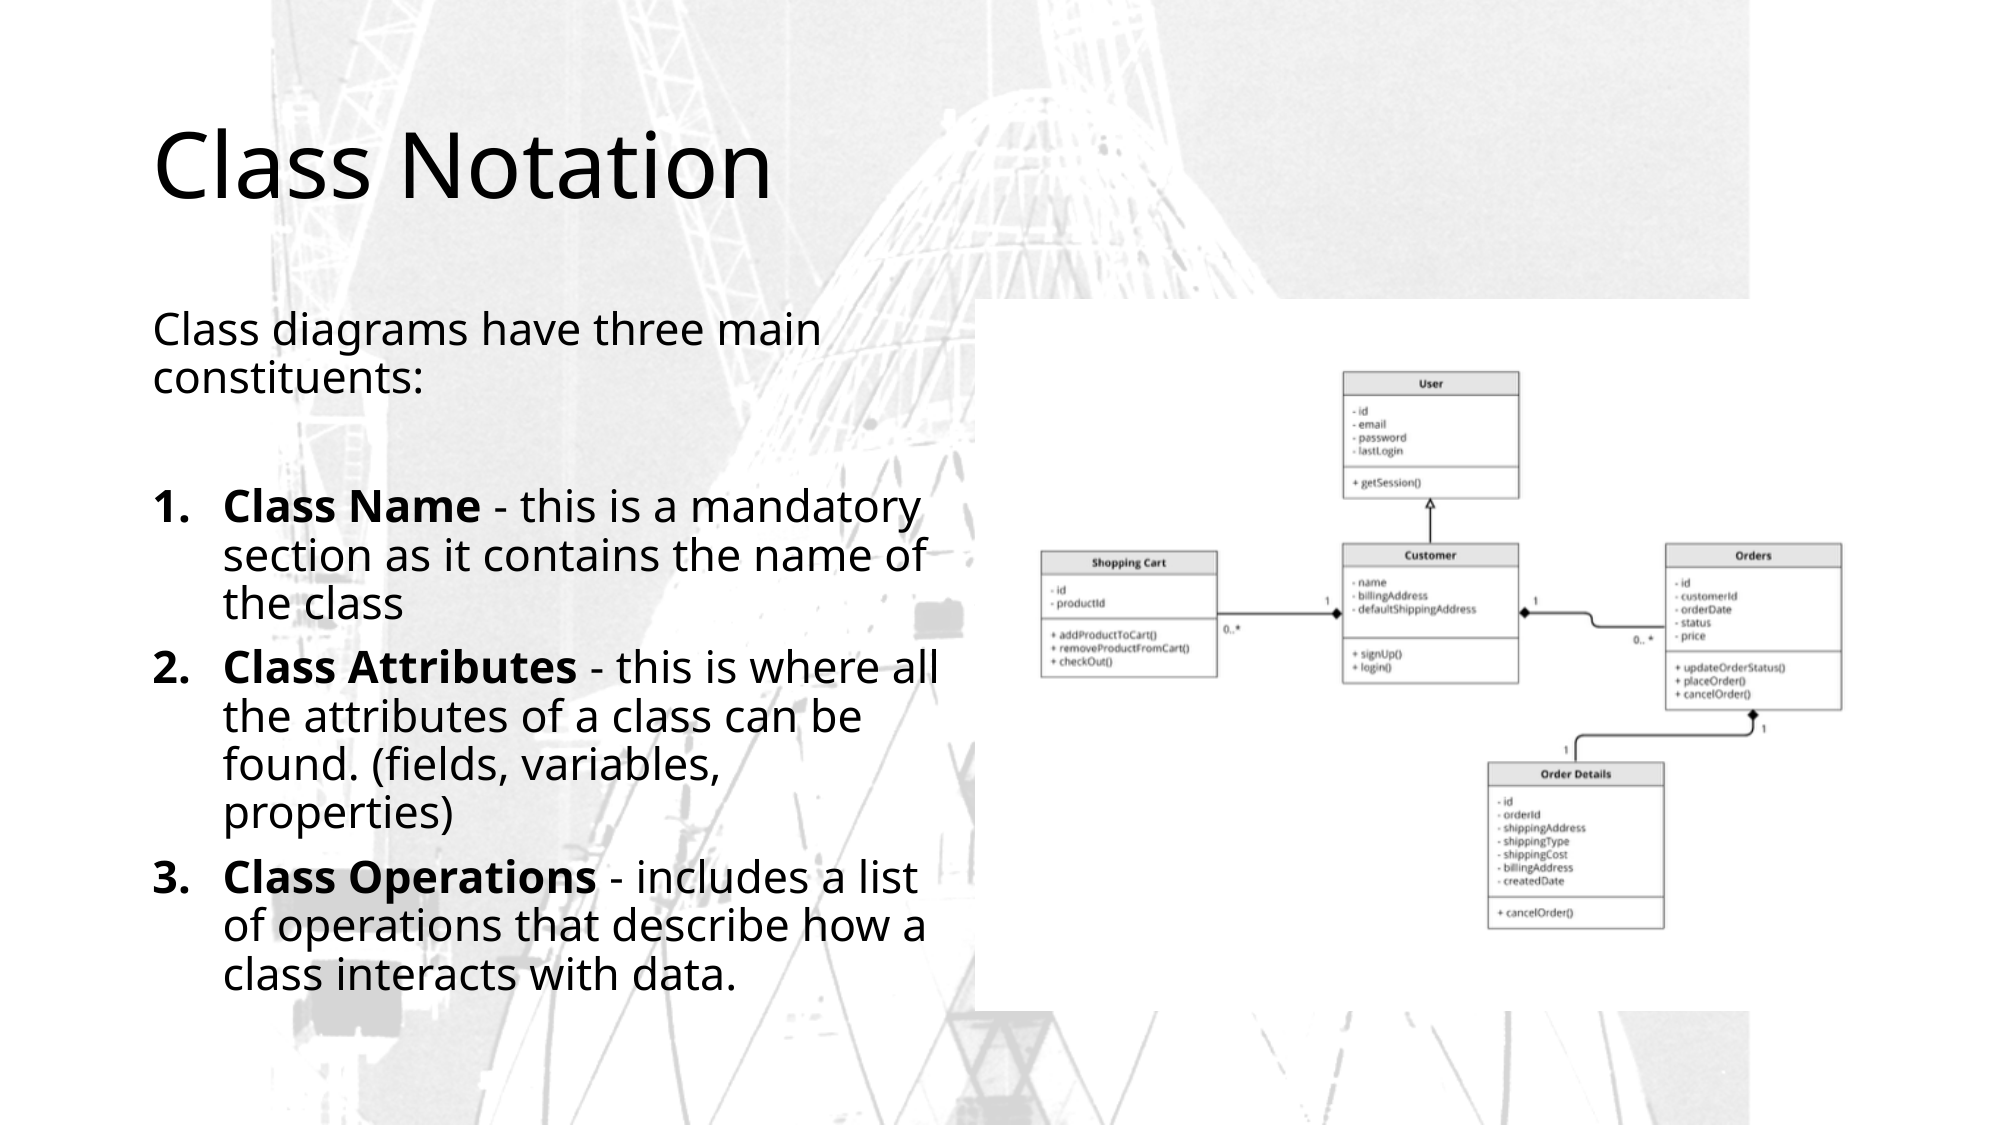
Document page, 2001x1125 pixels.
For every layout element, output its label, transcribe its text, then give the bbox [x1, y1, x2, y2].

picture [975, 299, 1915, 1011]
list Class diagrams have three main constituents: Class Name - this is a mandatory section as it contains the name of the class Class Attributes - this is where all the attributes of a class can be found. (fields, variables, properties) Class Operations - includes a list of operations that describe how a class interacts with data. [137, 299, 976, 1014]
title Class Notation [137, 59, 1863, 278]
